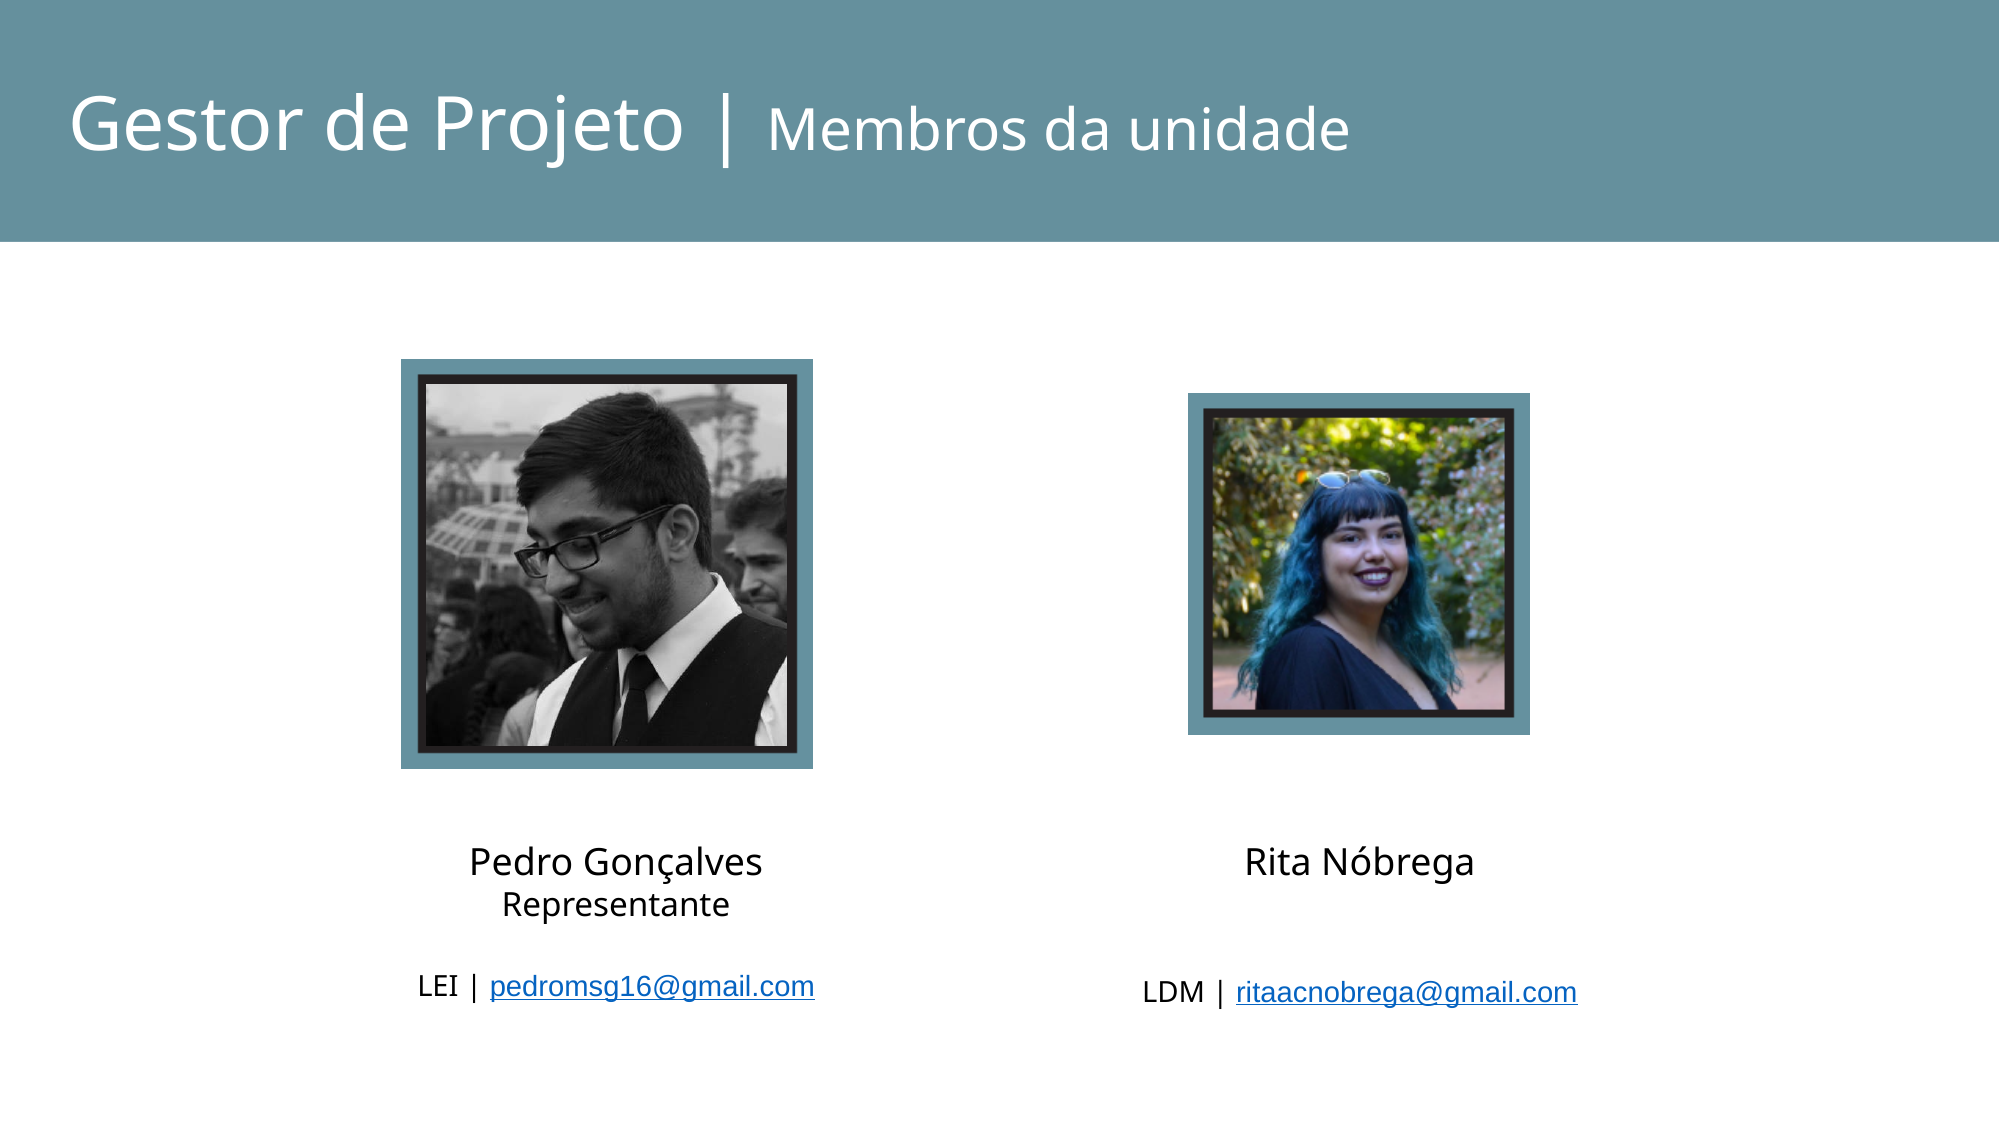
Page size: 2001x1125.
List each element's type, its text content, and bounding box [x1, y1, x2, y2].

picture [1188, 393, 1530, 735]
picture [0, 0, 2000, 242]
text_box Pedro Gonçalves Representante LEI | pedromsg16@gmail.com [347, 830, 886, 1011]
picture [401, 359, 813, 769]
text_box Rita Nóbrega LDM | ritaacnobrega@gmail.com [1051, 830, 1669, 1101]
